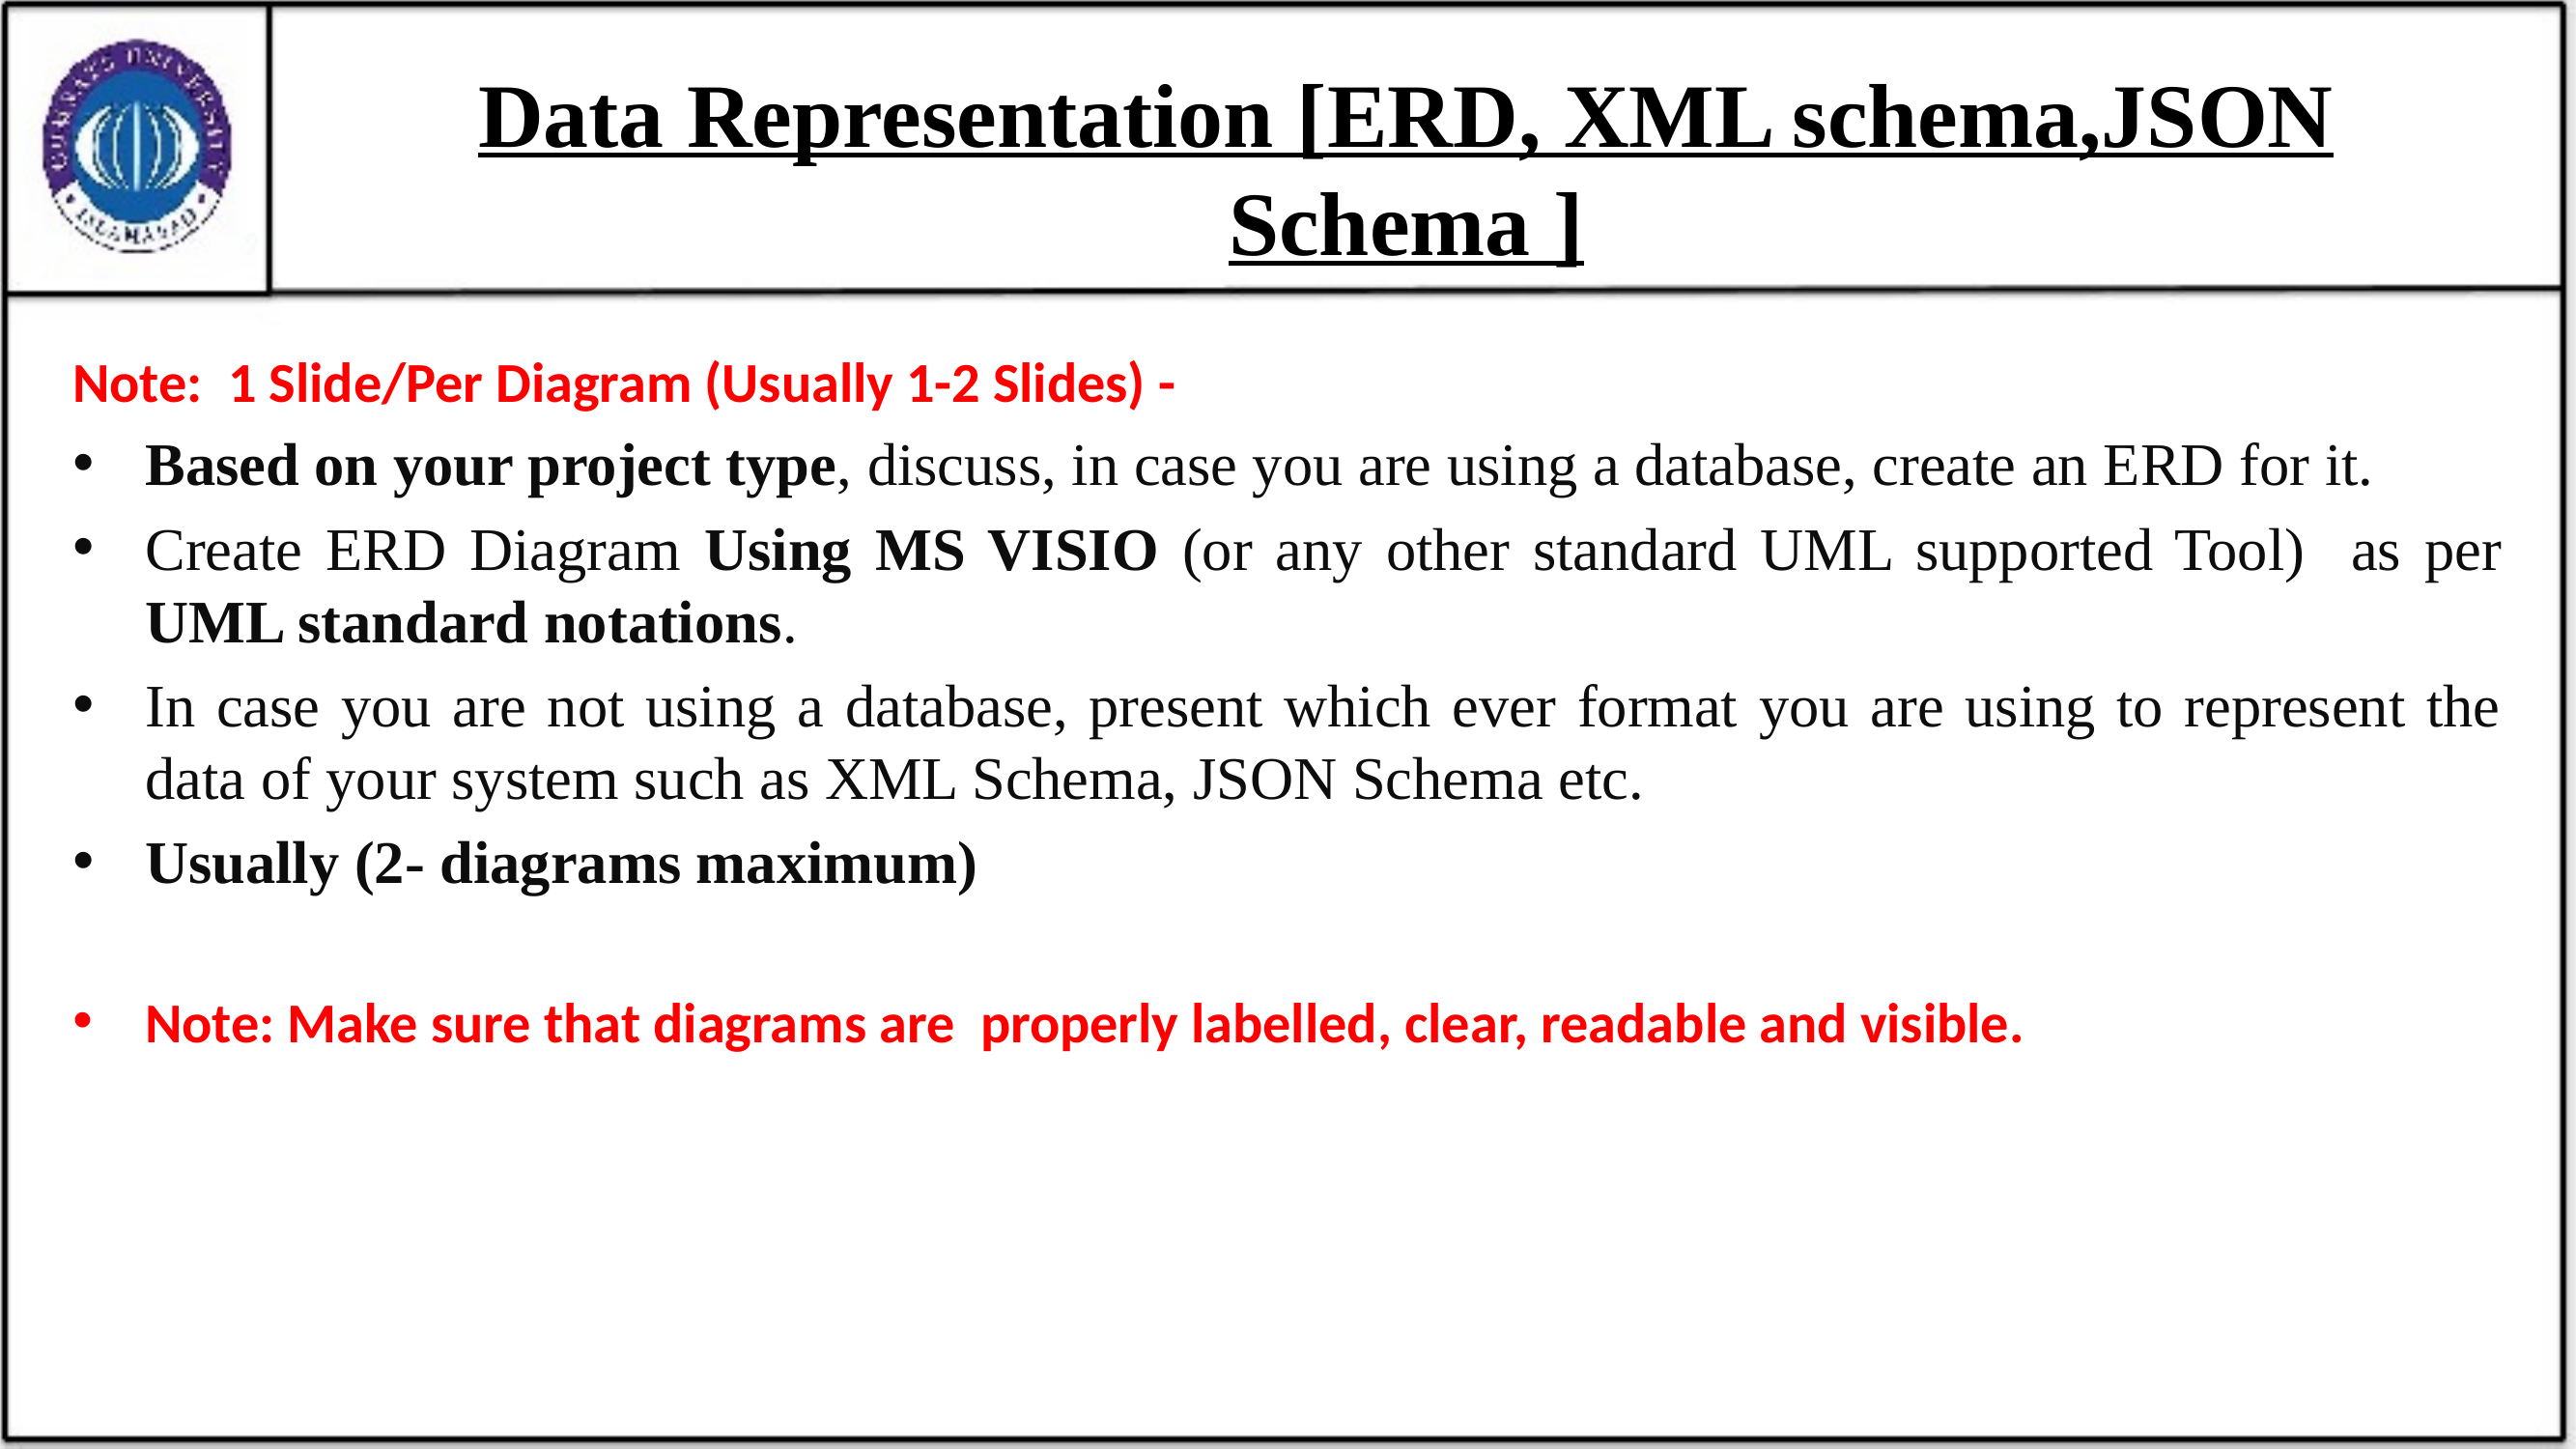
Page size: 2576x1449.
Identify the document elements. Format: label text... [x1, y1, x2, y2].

text_box Note: 1 Slide/Per Diagram (Usually 1-2 Slides) - Based on your project type, discuss, in case you are using a database, create an ERD for it. Create ERD Diagram Using MS VISIO (or any other standard UML supported Tool) as per UML standard notations. In case you are not using a database, present which ever format you are using to represent the data of your system such as XML Schema, JSON Schema etc. Usually (2- diagrams maximum) Note: Make sure that diagrams are properly labelled, clear, readable and visible. [56, 337, 2520, 1304]
title Data Representation [ERD, XML schema,JSON Schema ] [425, 48, 2387, 230]
picture [0, 0, 2576, 1449]
